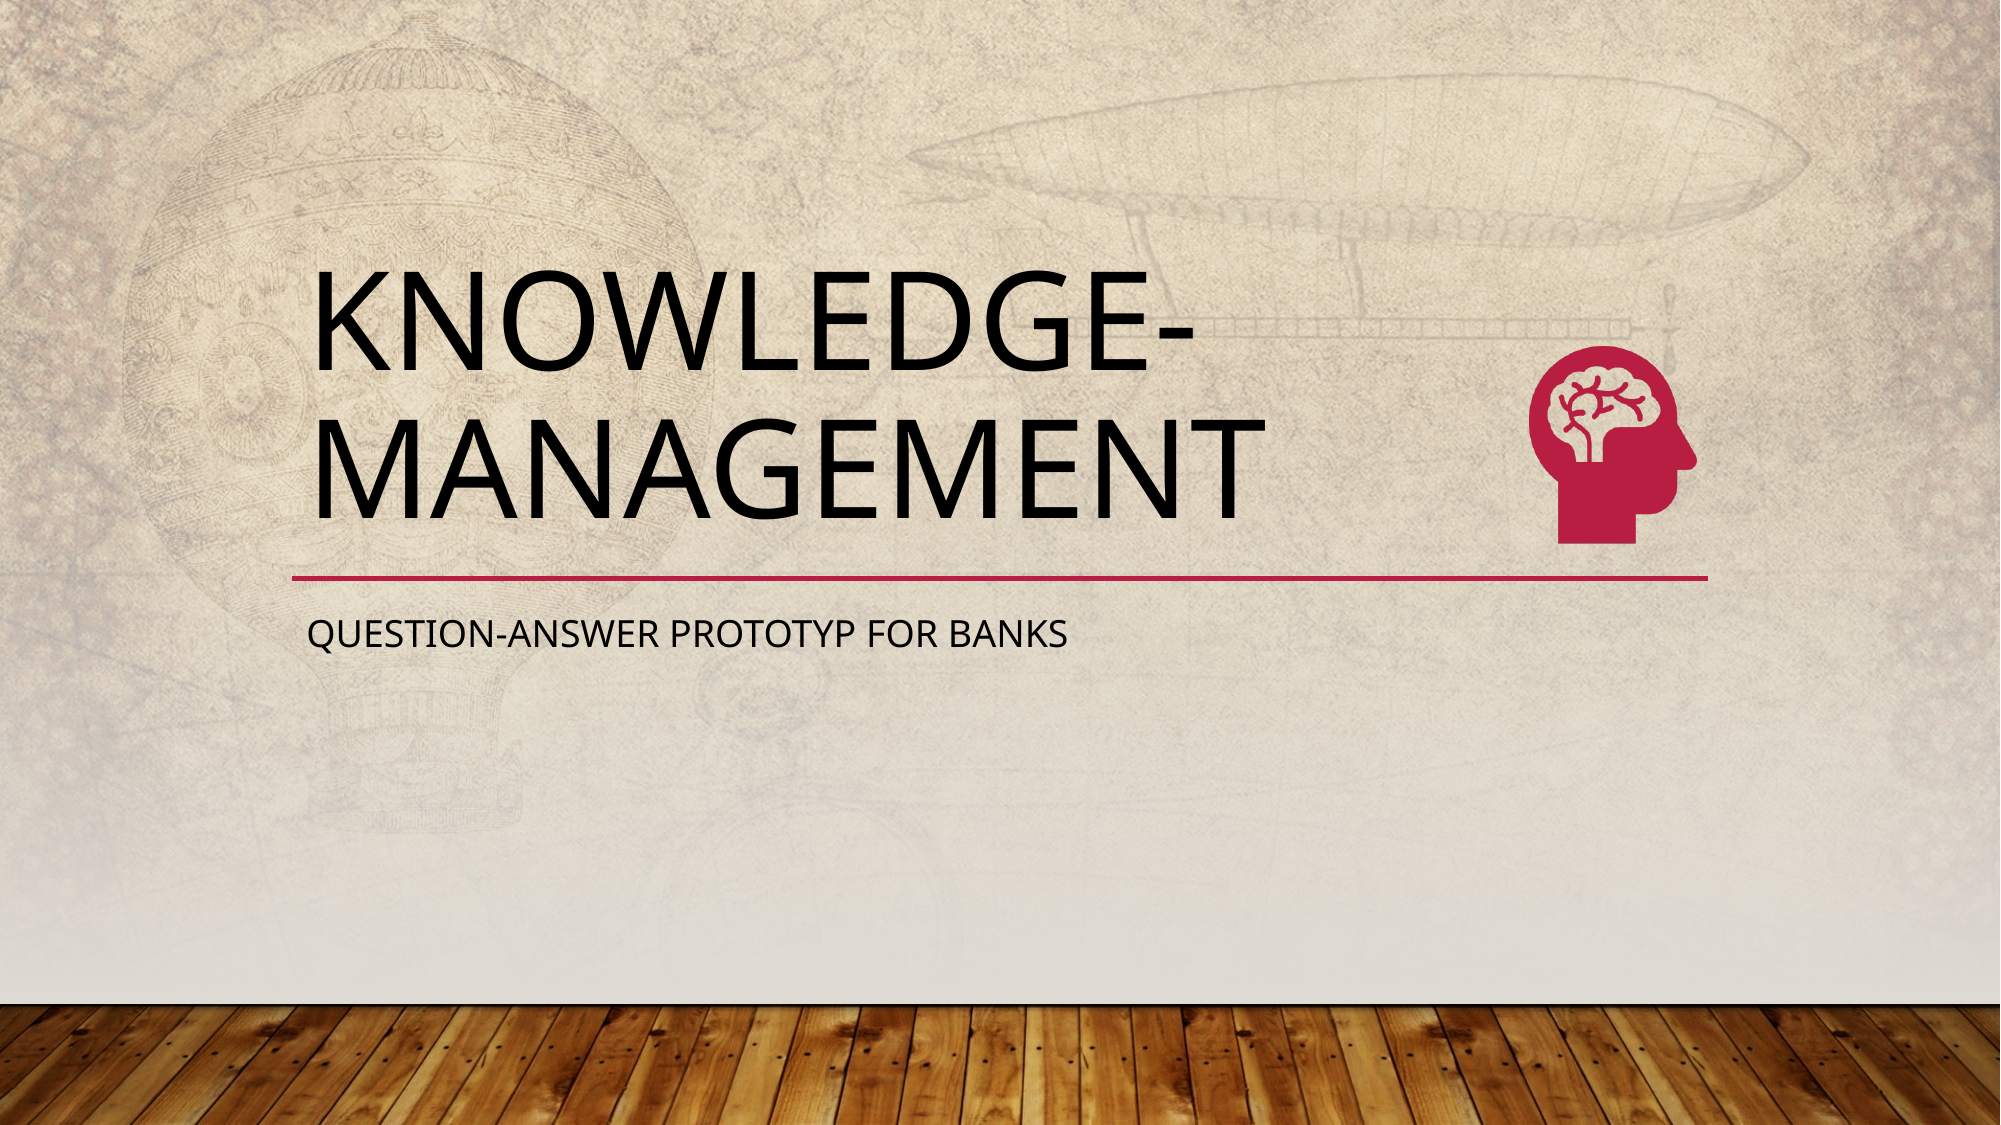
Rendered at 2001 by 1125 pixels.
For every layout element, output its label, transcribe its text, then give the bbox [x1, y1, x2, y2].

title Knowledge-Management [291, 131, 1709, 549]
picture [1493, 325, 1731, 563]
picture [0, 1004, 2000, 1125]
subtitle Question-Answer prototyp for banks [291, 586, 1709, 747]
